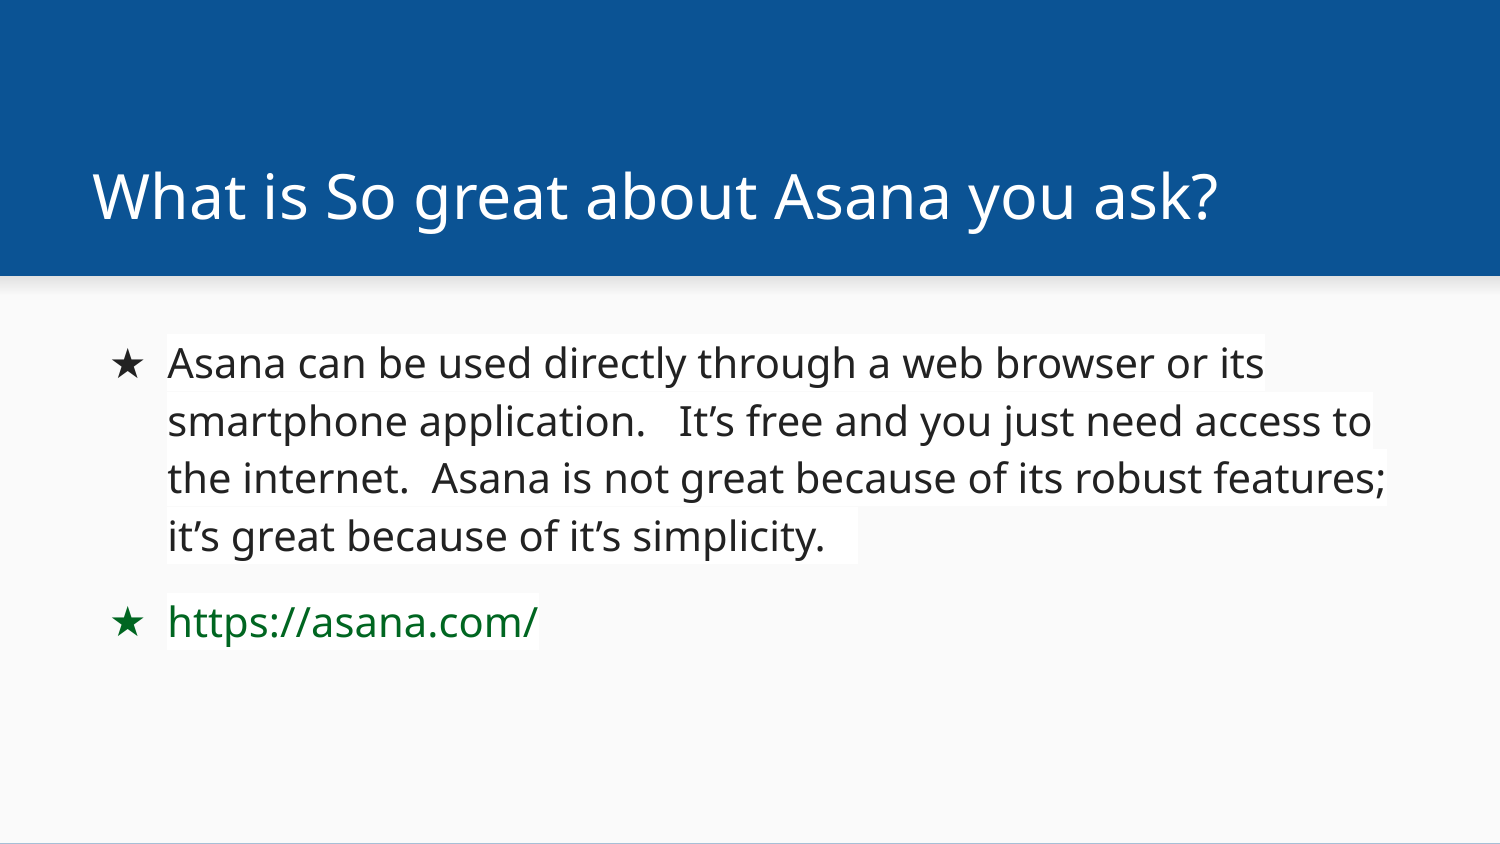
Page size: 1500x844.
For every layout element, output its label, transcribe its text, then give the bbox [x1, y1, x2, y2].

list Asana can be used directly through a web browser or its smartphone application. It’s free and you just need access to the internet. Asana is not great because of its robust features; it’s great because of it’s simplicity. https://asana.com/ [77, 314, 1427, 760]
title What is So great about Asana you ask? [77, 121, 1427, 248]
